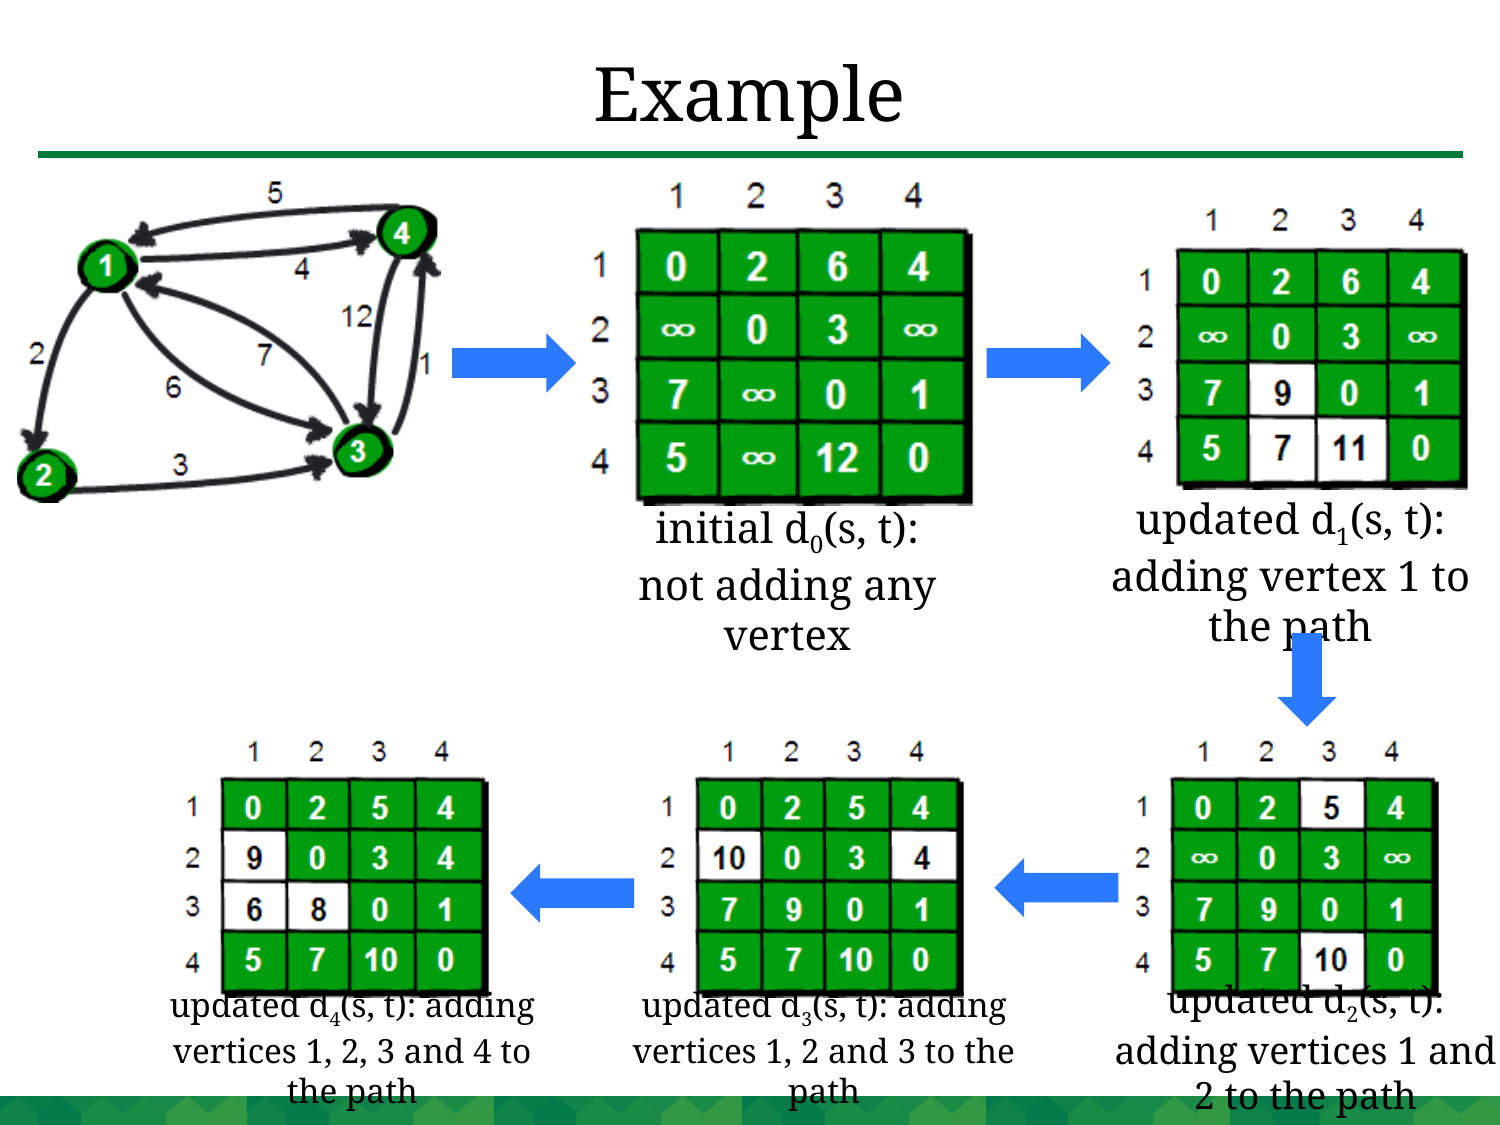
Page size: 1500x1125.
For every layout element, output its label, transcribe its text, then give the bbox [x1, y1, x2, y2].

picture [0, 1096, 1500, 1125]
text_box updated d4(s, t): adding vertices 1, 2, 3 and 4 to the path [131, 994, 573, 1096]
text_box [987, 330, 1112, 396]
picture [1133, 202, 1480, 490]
picture [657, 735, 975, 998]
text_box initial d0(s, t): not adding any vertex [602, 525, 973, 634]
text_box Example [36, 27, 1463, 155]
picture [587, 175, 987, 506]
text_box updated d3(s, t): adding vertices 1, 2 and 3 to the path [610, 994, 1038, 1096]
text_box updated d1(s, t): adding vertex 1 to the path [1076, 494, 1500, 649]
text_box updated d2(s, t): adding vertices 1 and 2 to the path [1091, 993, 1500, 1096]
text_box [1274, 632, 1340, 729]
picture [1131, 735, 1450, 998]
text_box [508, 860, 636, 926]
picture [182, 735, 500, 998]
text_box [451, 330, 578, 396]
text_box [992, 855, 1120, 920]
picture [17, 175, 441, 503]
